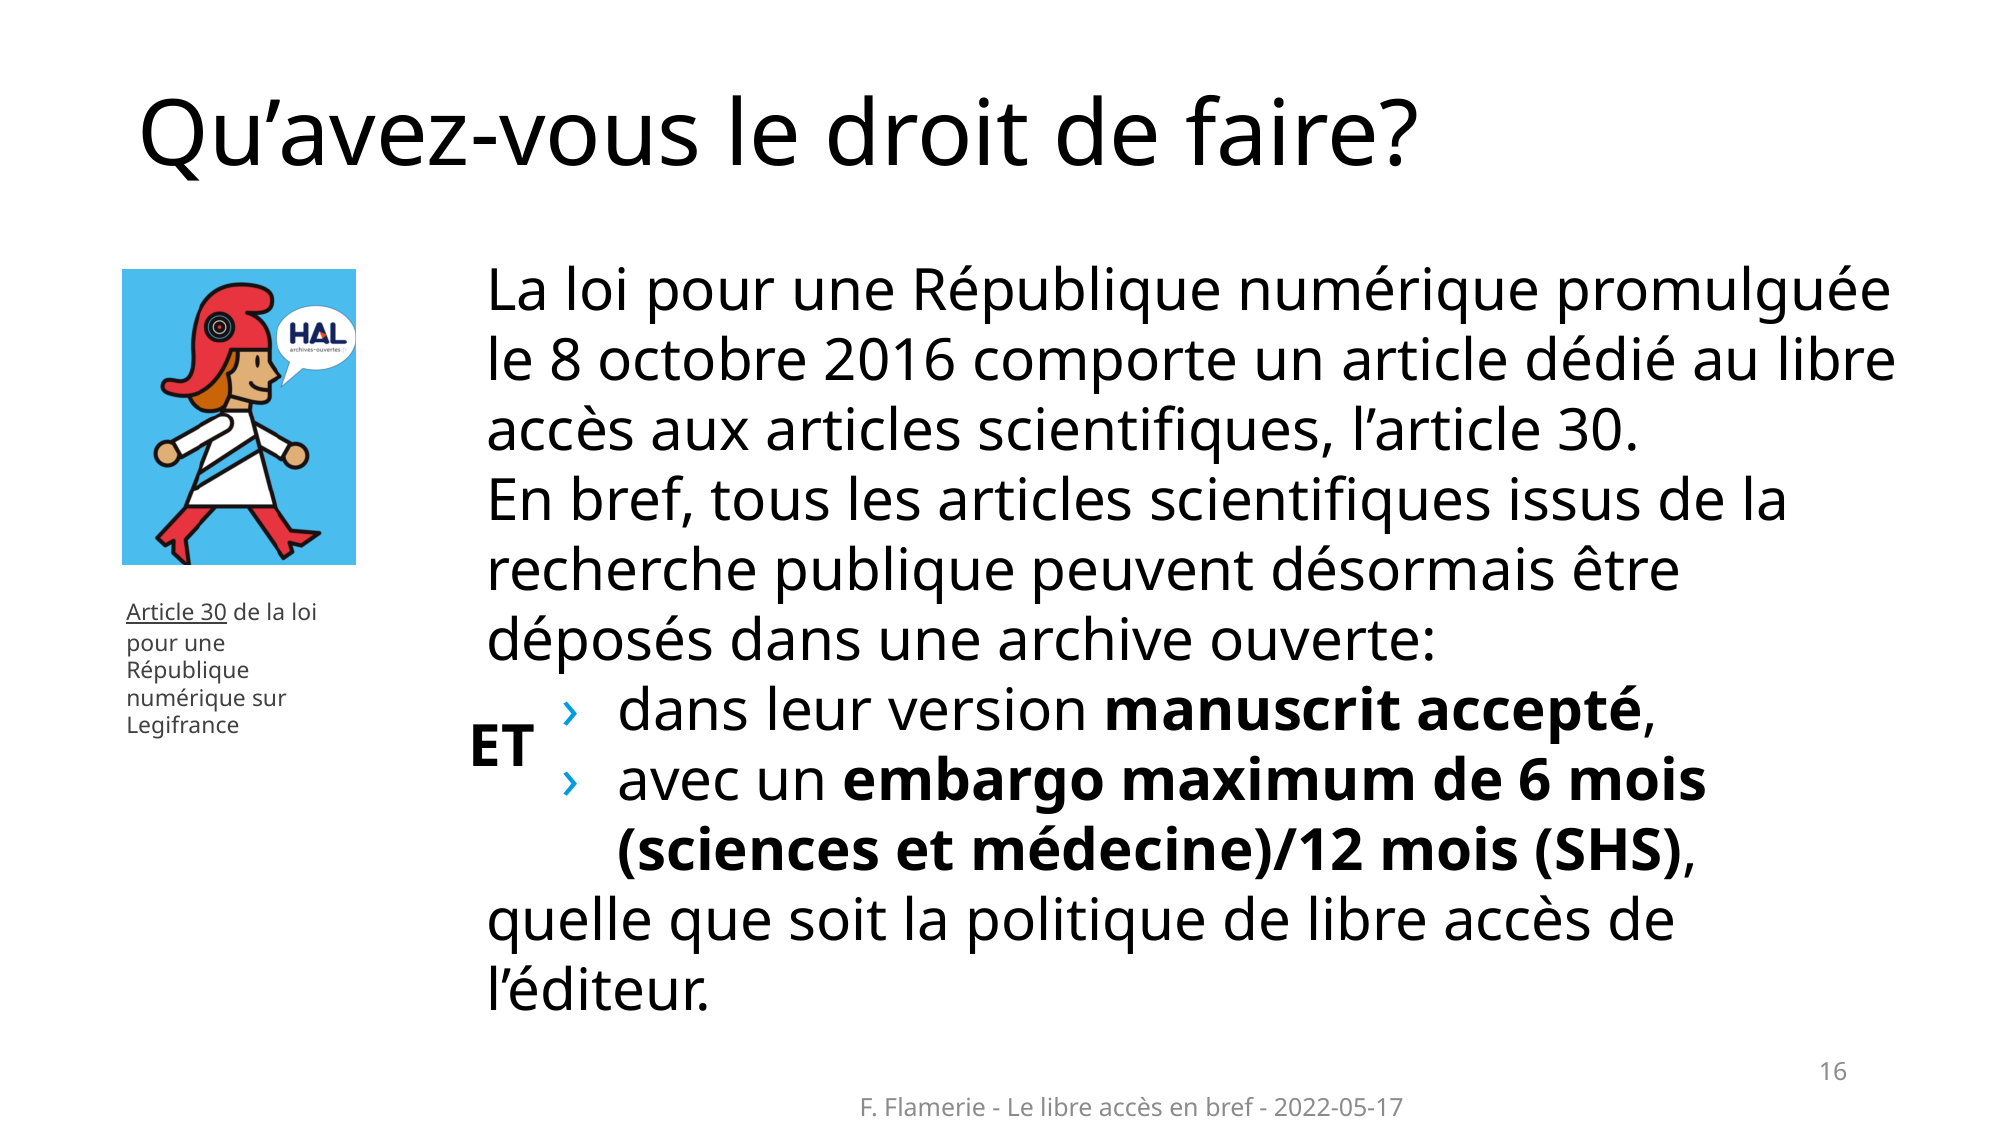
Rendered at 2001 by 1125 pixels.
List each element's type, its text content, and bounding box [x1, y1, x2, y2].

text_box La loi pour une République numérique promulguée le 8 octobre 2016 comporte un article dédié au libre accès aux articles scientifiques, l’article 30. En bref, tous les articles scientifiques issus de la recherche publique peuvent désormais être déposés dans une archive ouverte: dans leur version manuscrit accepté, avec un embargo maximum de 6 mois (sciences et médecine)/12 mois (SHS), quelle que soit la politique de libre accès de l’éditeur. [471, 244, 1921, 1030]
title Qu’avez-vous le droit de faire? [122, 27, 1848, 245]
text_box ET [454, 700, 554, 786]
slide_number 16 [1412, 1042, 1863, 1103]
text_box Article 30 de la loi pour une République numérique sur Legifrance [111, 589, 334, 746]
picture [122, 269, 356, 565]
footer F. Flamerie - Le libre accès en bref - 2022-05-17 [639, 1076, 1625, 1125]
